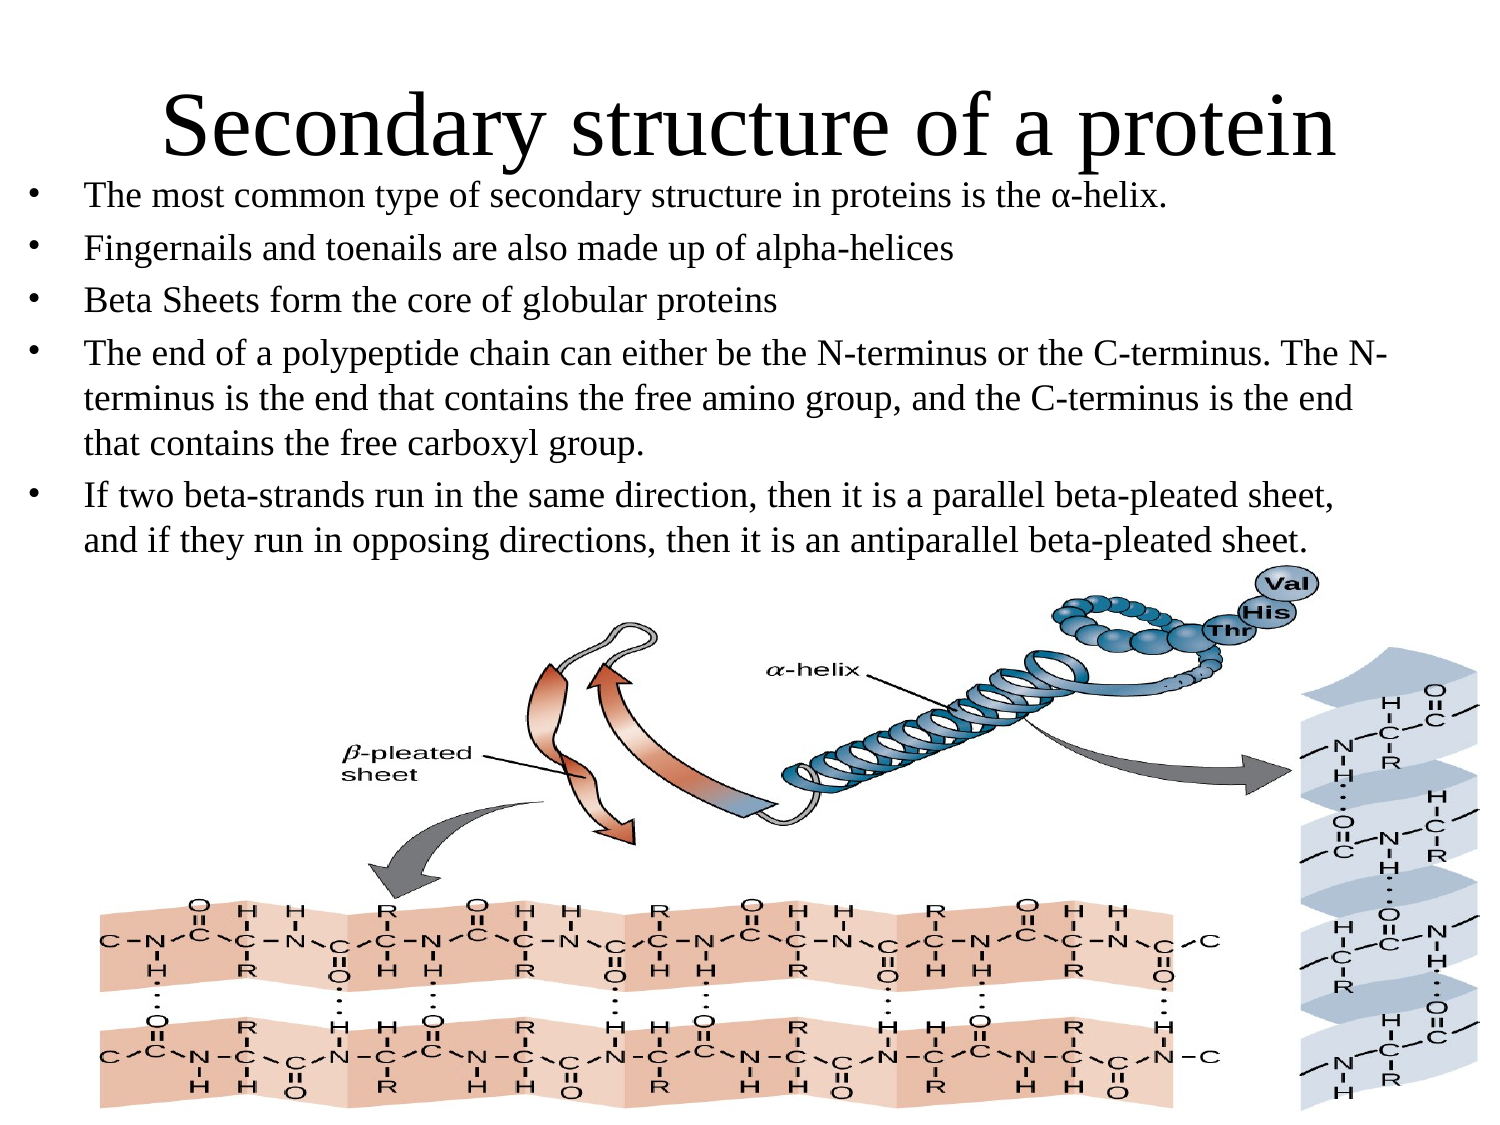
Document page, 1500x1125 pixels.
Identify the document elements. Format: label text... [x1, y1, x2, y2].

picture [99, 564, 1480, 1112]
list The most common type of secondary structure in proteins is the α-helix. Fingernails and toenails are also made up of alpha-helices Beta Sheets form the core of globular proteins The end of a polypeptide chain can either be the N-terminus or the C-terminus. The N-terminus is the end that contains the free amino group, and the C-terminus is the end that contains the free carboxyl group. If two beta-strands run in the same direction, then it is a parallel beta-pleated sheet, and if they run in opposing directions, then it is an antiparallel beta-pleated sheet. [12, 162, 1413, 838]
title Secondary structure of a protein [112, 24, 1388, 162]
